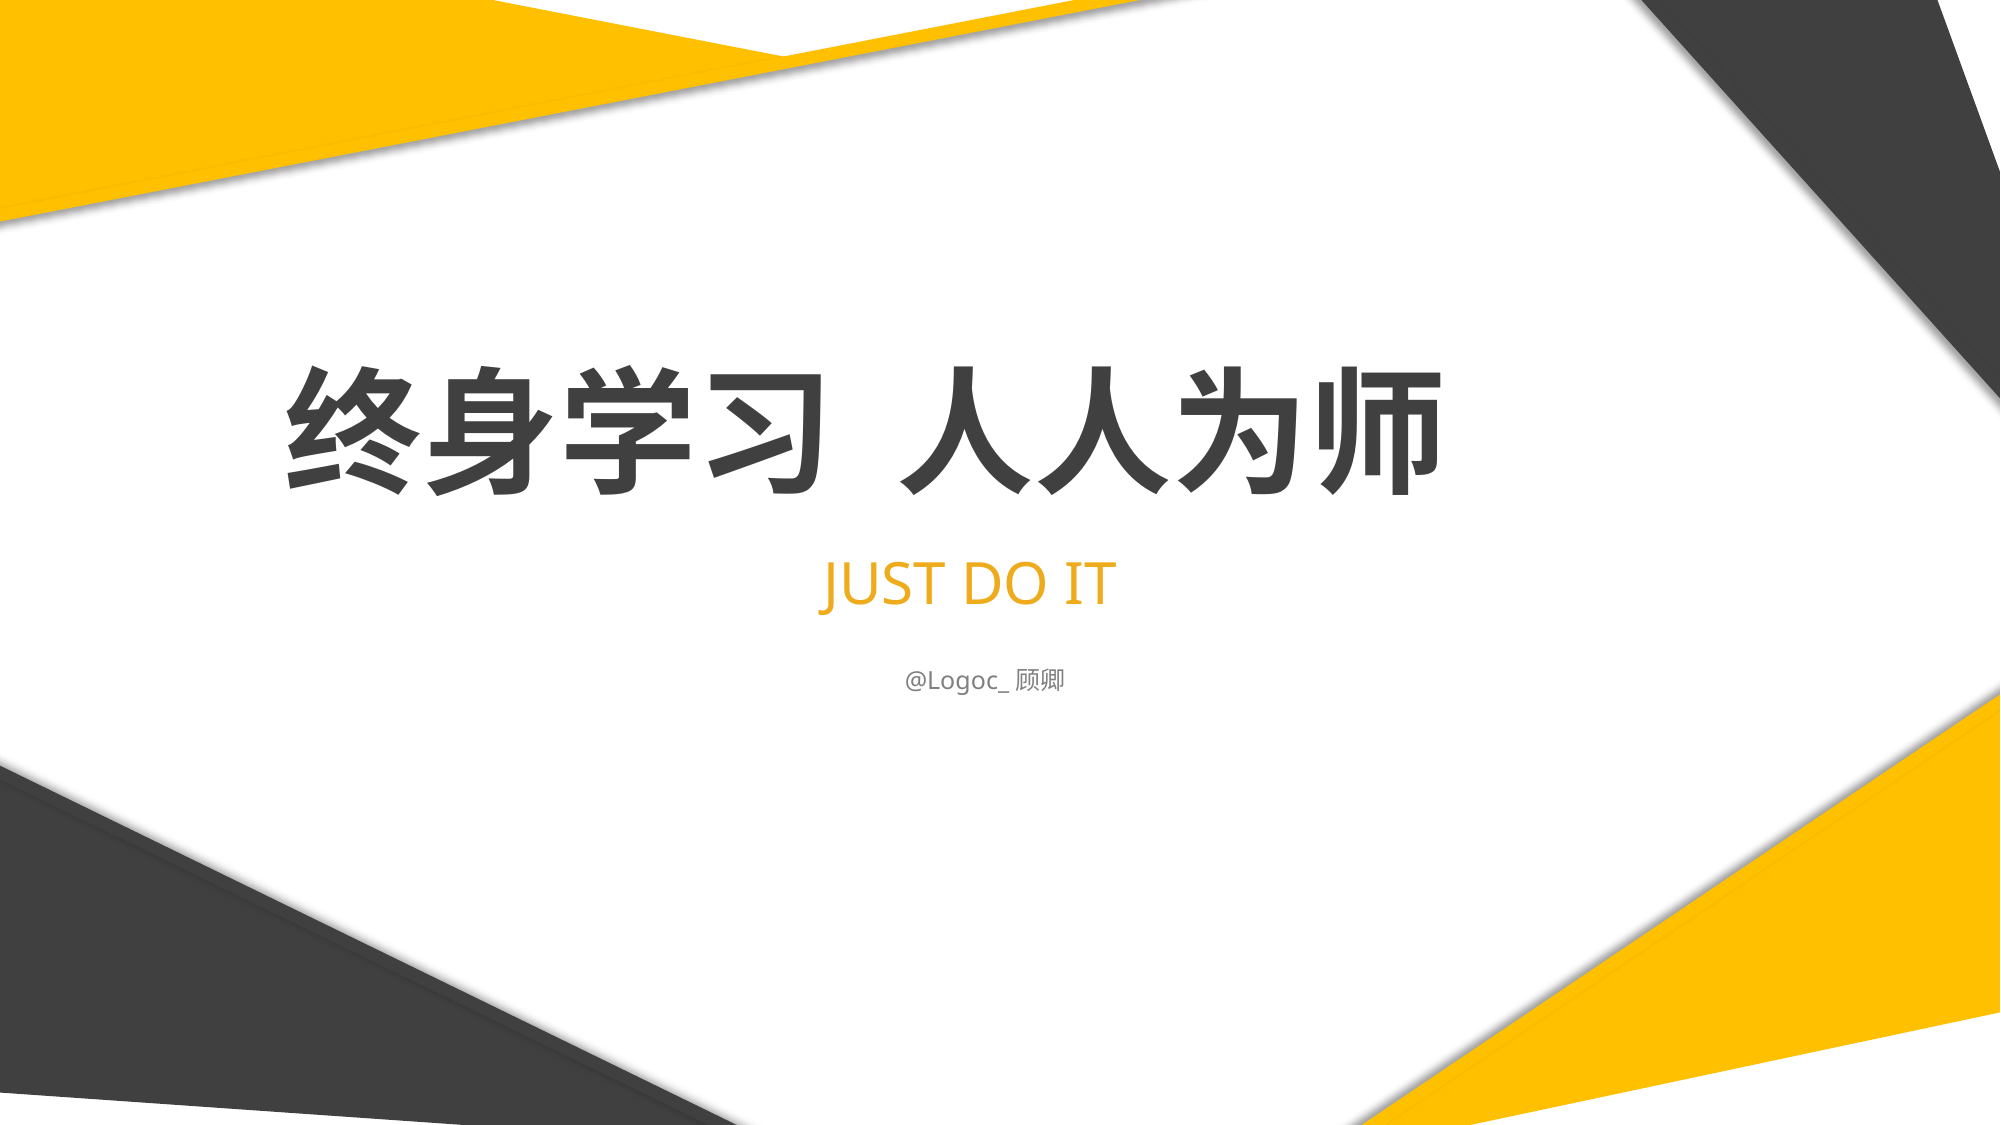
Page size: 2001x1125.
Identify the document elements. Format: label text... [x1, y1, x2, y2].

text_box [729, 668, 2000, 1079]
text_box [0, 777, 1274, 1116]
text_box @Logoc_顾卿 [311, 633, 1659, 703]
text_box 终身学习 人人为师 [269, 338, 1701, 518]
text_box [885, 11, 2000, 348]
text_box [0, 0, 1273, 309]
text_box JUST DO IT [808, 538, 1162, 624]
